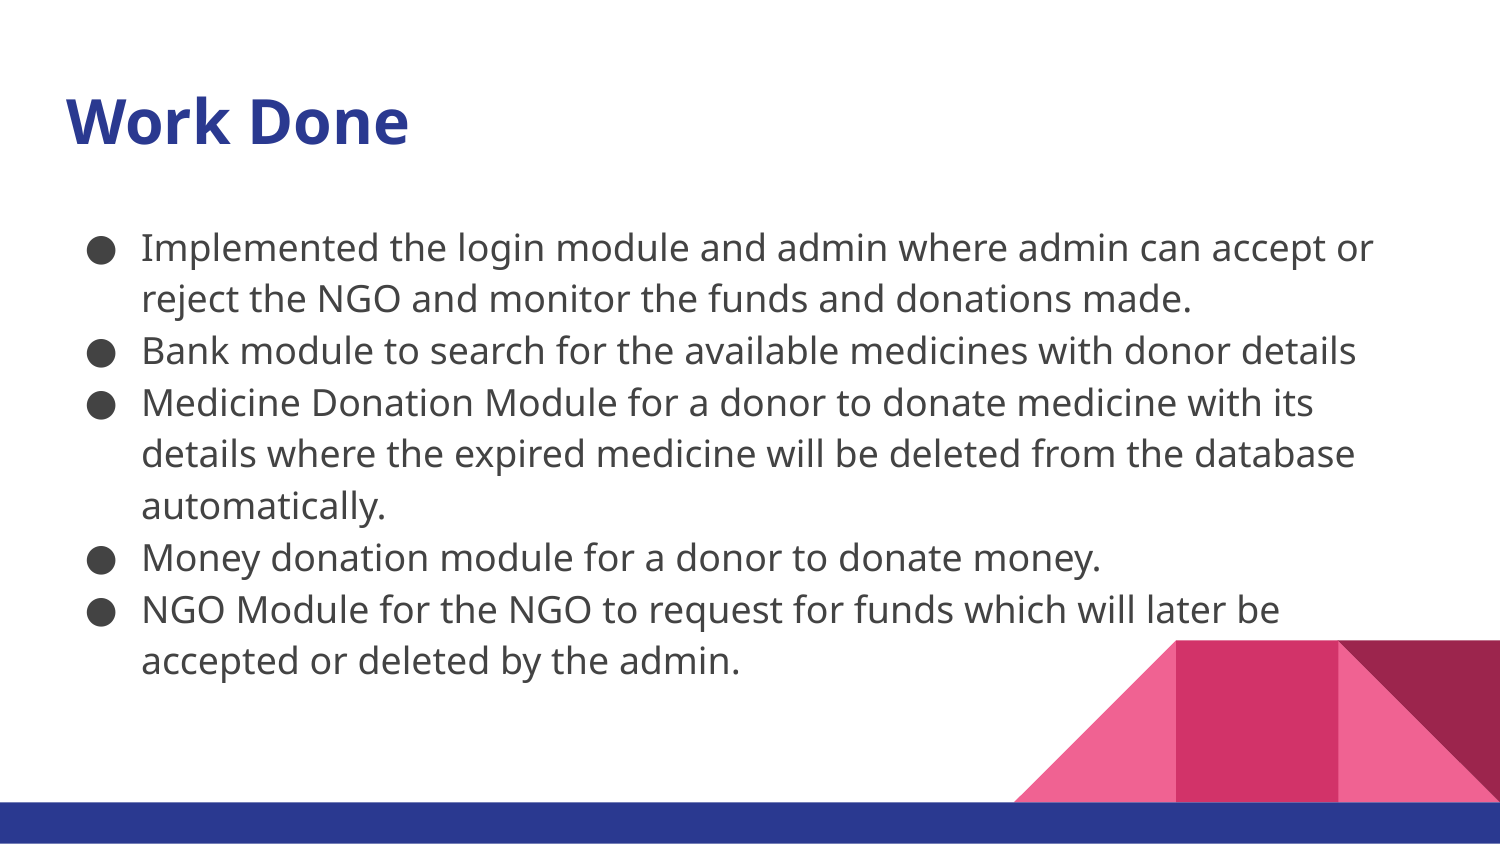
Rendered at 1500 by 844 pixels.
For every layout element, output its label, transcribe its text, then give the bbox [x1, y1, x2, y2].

list Implemented the login module and admin where admin can accept or reject the NGO and monitor the funds and donations made. Bank module to search for the available medicines with donor details Medicine Donation Module for a donor to donate medicine with its details where the expired medicine will be deleted from the database automatically. Money donation module for a donor to donate money. NGO Module for the NGO to request for funds which will later be accepted or deleted by the admin. [51, 201, 1449, 750]
title Work Done [51, 67, 1449, 167]
